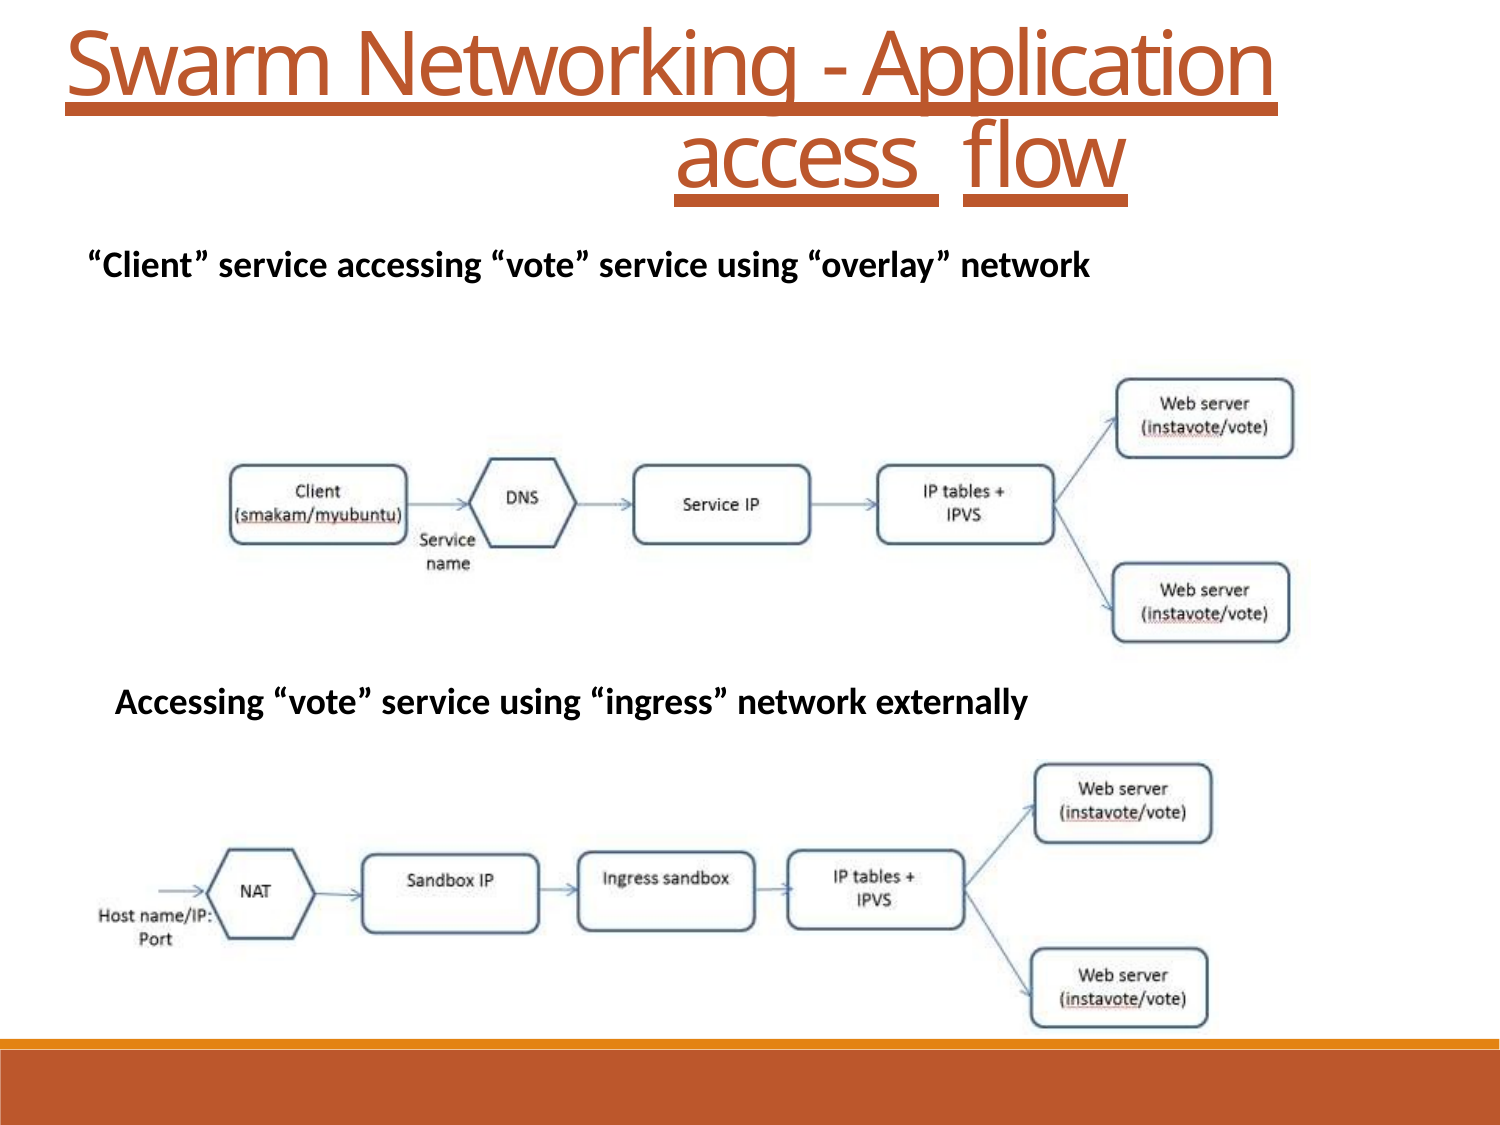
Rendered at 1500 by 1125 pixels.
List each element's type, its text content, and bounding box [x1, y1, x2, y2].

title Swarm Networking - Application access flow [28, 0, 1472, 210]
text_box Accessing “vote” service using “ingress” network externally [112, 675, 1036, 723]
text_box [96, 759, 1220, 1035]
text_box “Client” service accessing “vote” service using “overlay” network [84, 237, 1095, 285]
text_box [212, 359, 1311, 663]
